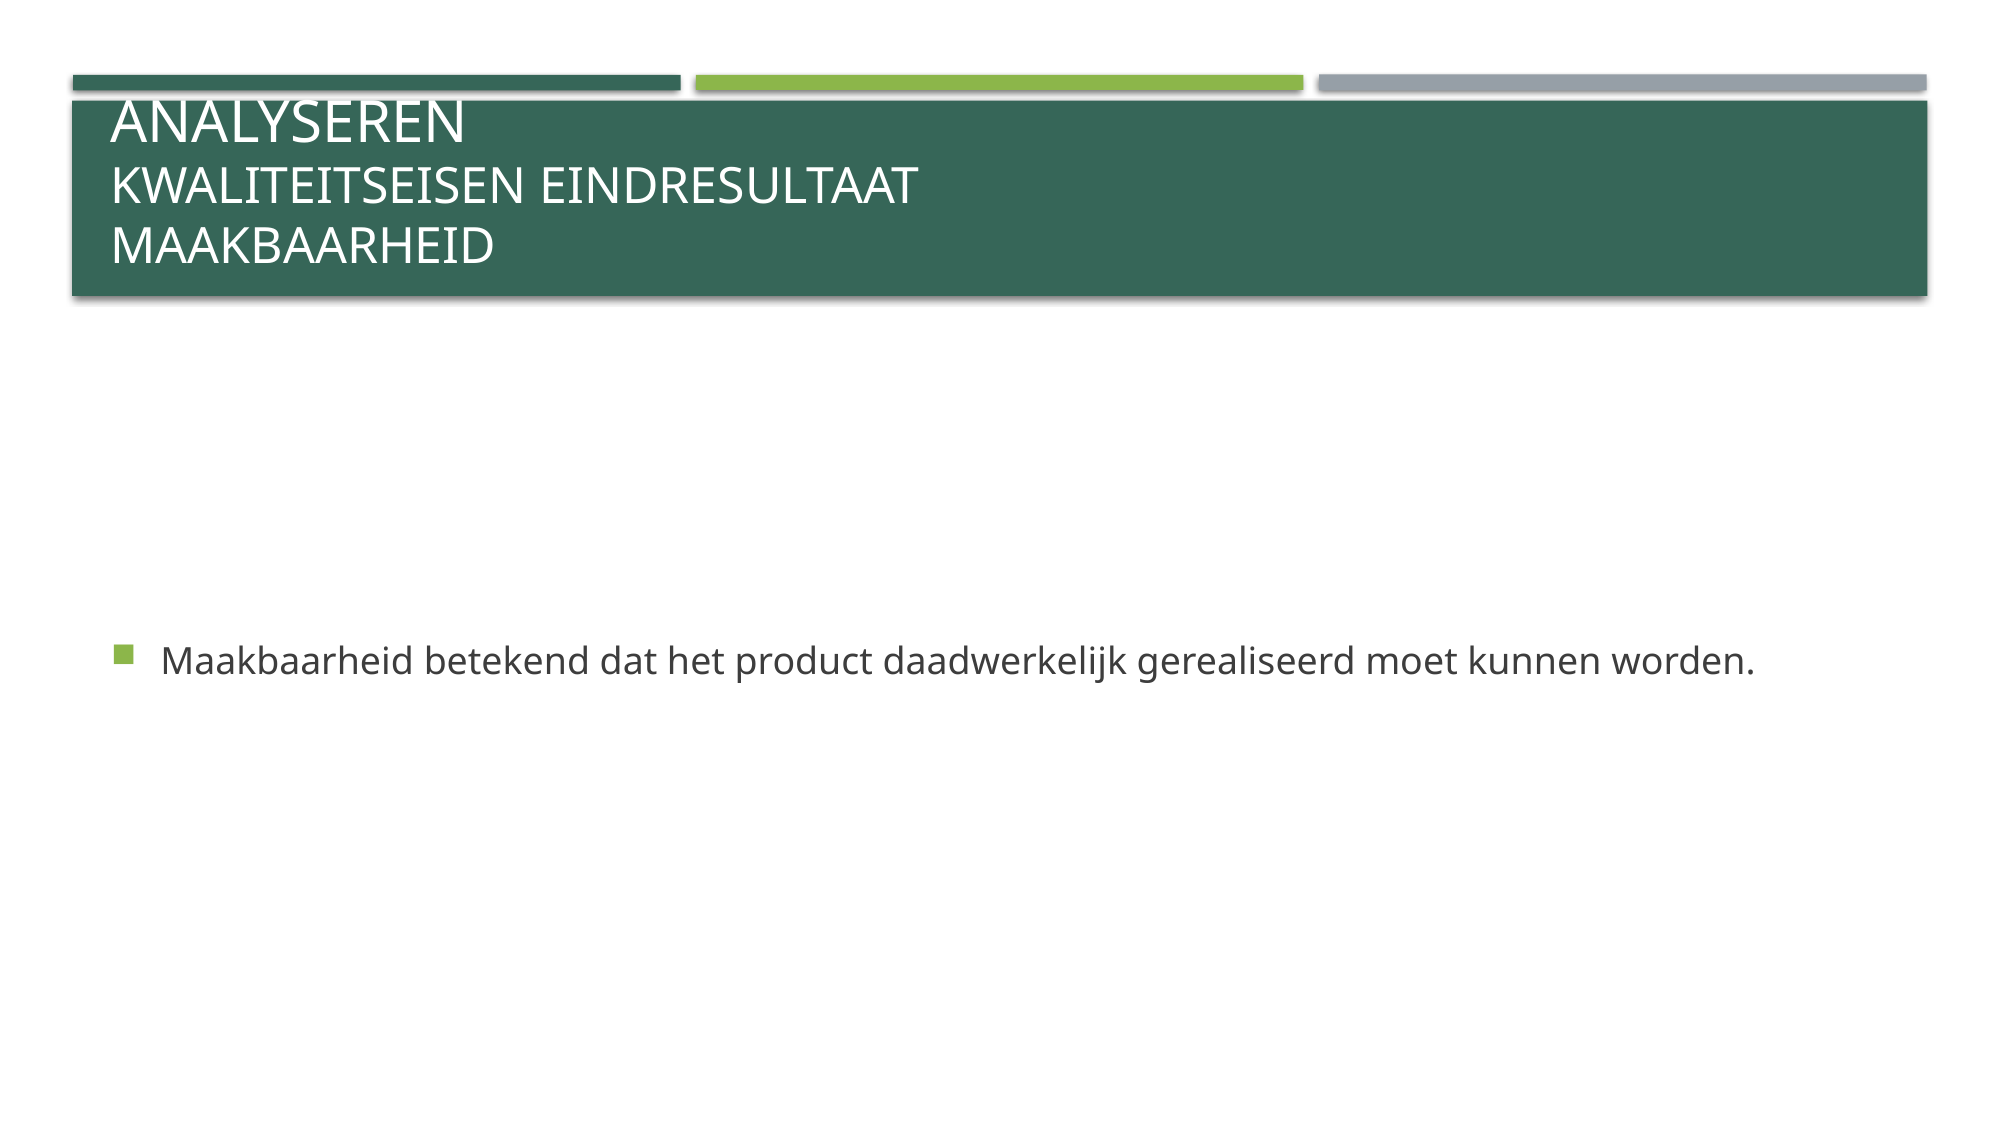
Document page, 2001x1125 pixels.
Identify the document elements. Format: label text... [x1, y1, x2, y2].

list Maakbaarheid betekend dat het product daadwerkelijk gerealiseerd moet kunnen worden. [95, 357, 1905, 962]
title Analyseren Kwaliteitseisen eindresultaat maakbaarheid [95, 115, 1905, 282]
